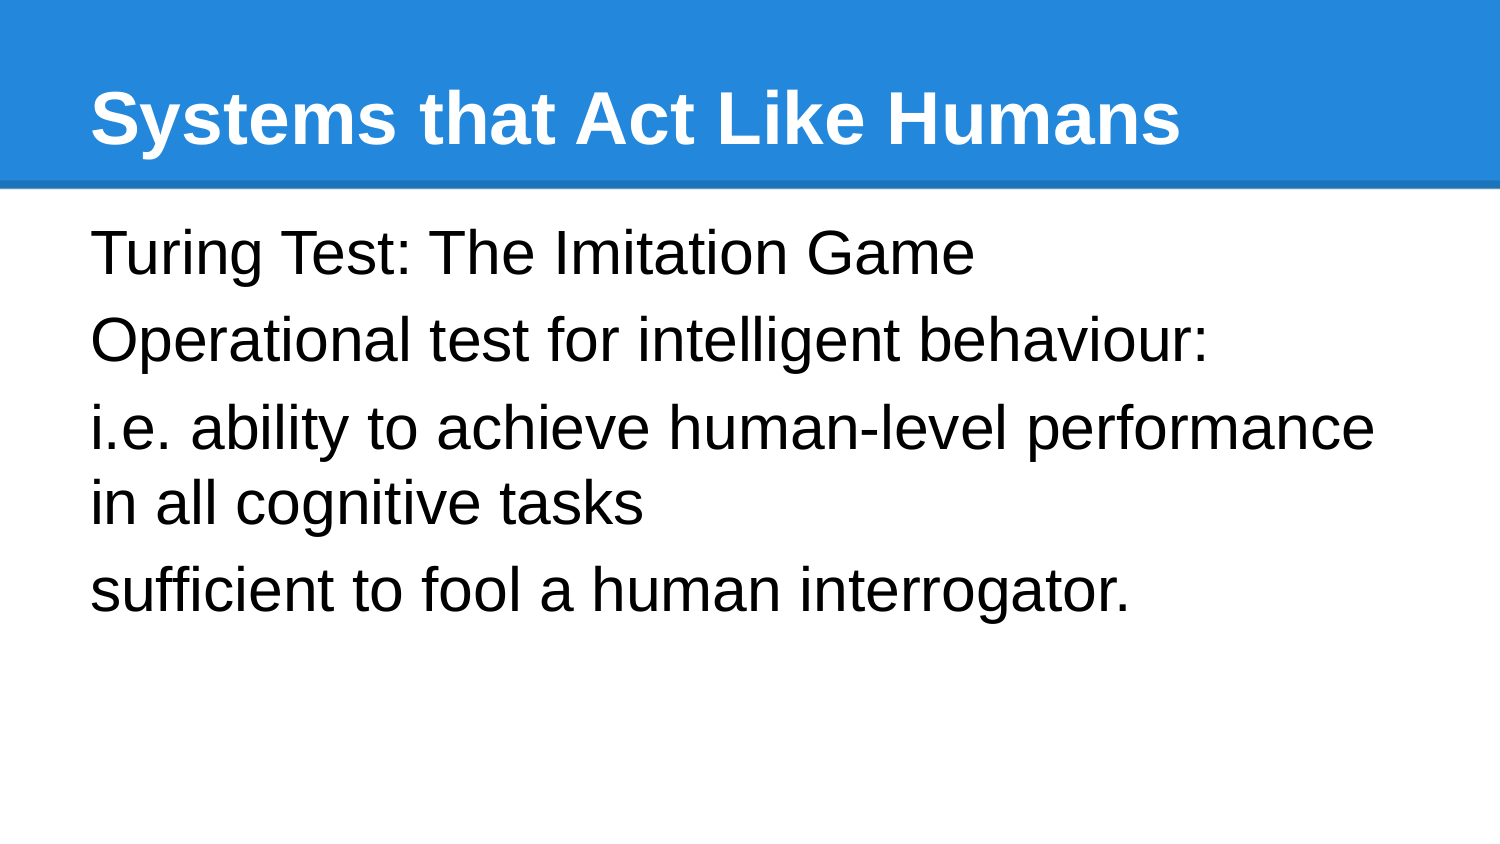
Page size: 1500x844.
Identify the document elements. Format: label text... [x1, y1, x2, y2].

list Turing Test: The Imitation Game Operational test for intelligent behaviour: i.e. ability to achieve human-level performance in all cognitive tasks sufficient to fool a human interrogator. [75, 196, 1425, 808]
title Systems that Act Like Humans [75, 33, 1425, 175]
